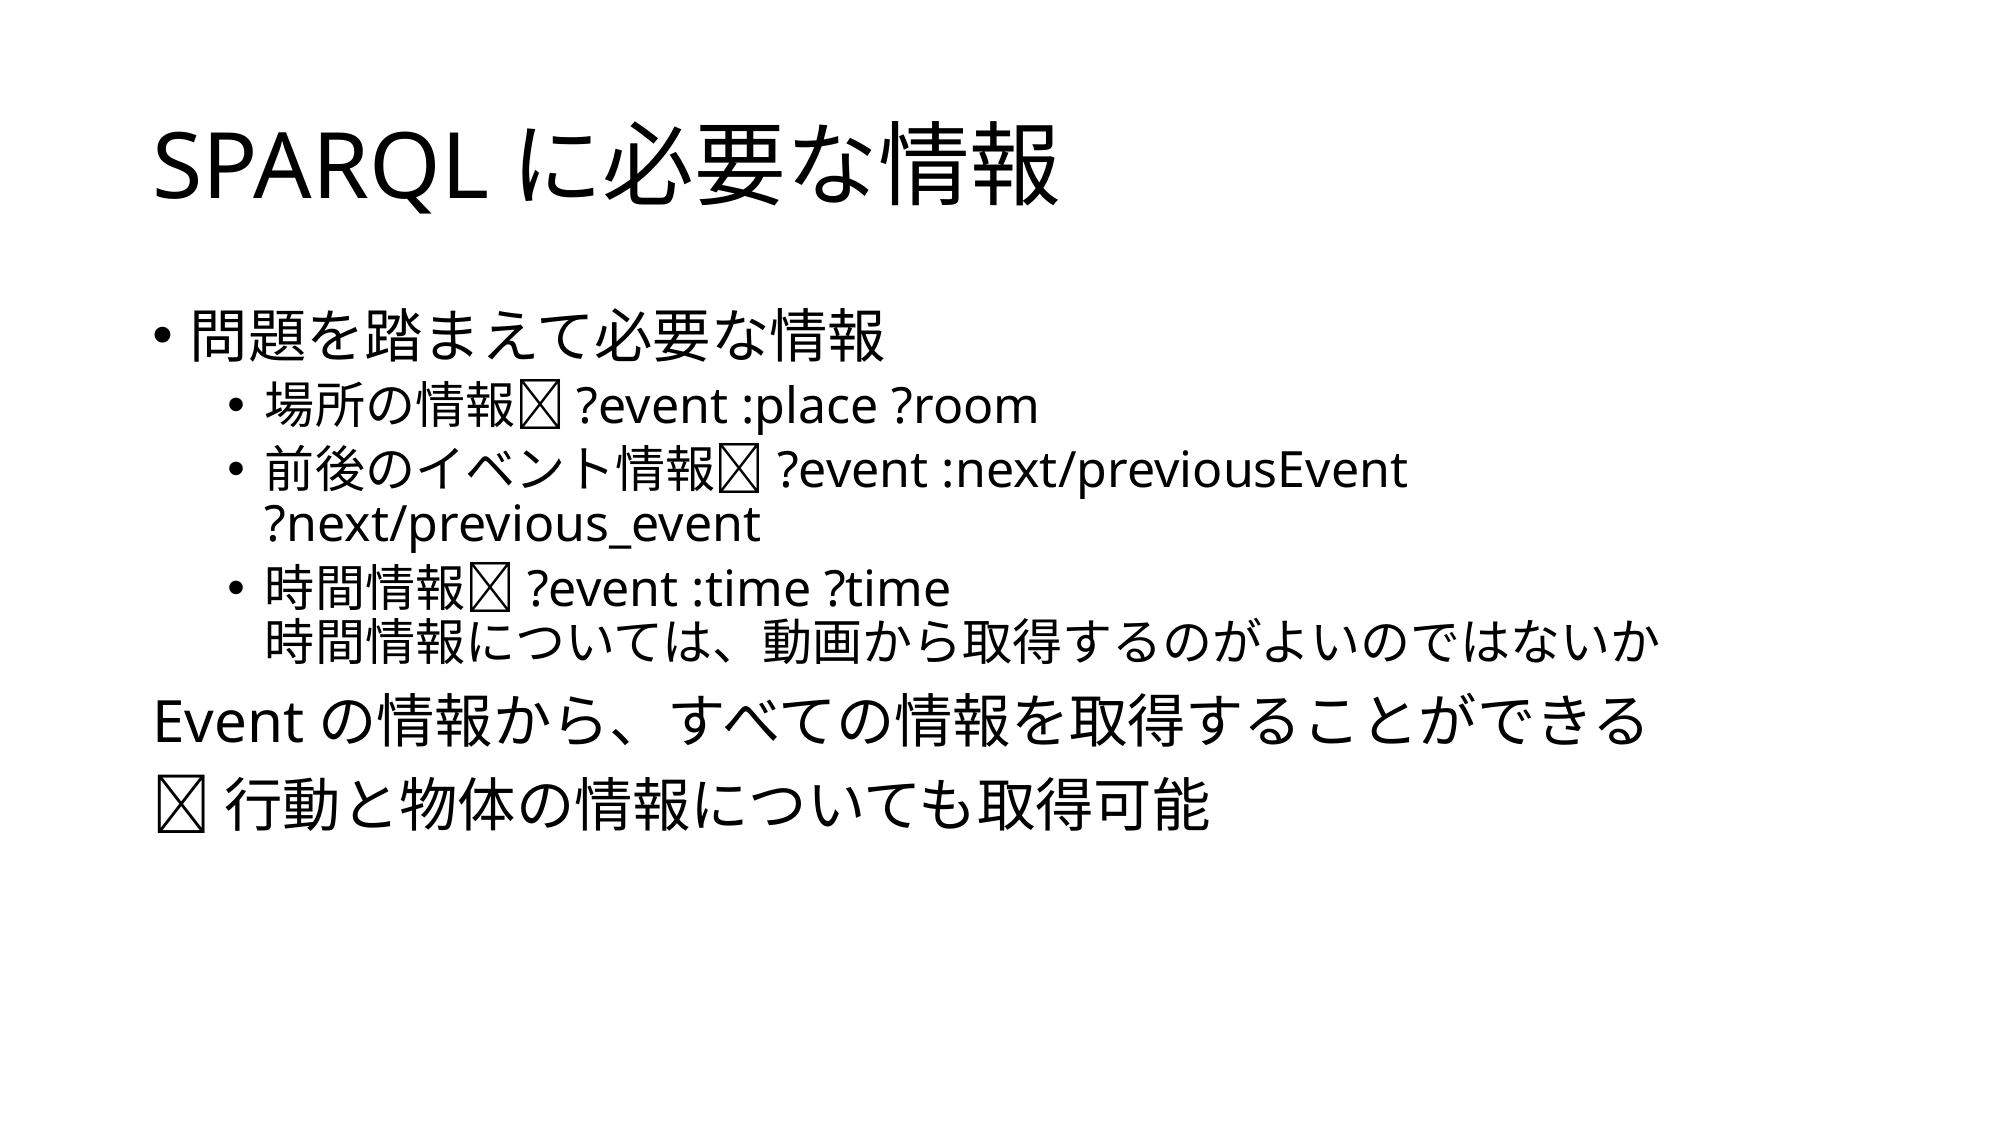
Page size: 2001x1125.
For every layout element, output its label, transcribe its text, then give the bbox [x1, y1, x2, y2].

list 問題を踏まえて必要な情報 場所の情報?event :place ?room 前後のイベント情報?event :next/previousEvent ?next/previous_event 時間情報?event :time ?time 時間情報については、動画から取得するのがよいのではないか Eventの情報から、すべての情報を取得することができる 行動と物体の情報についても取得可能 [137, 299, 1863, 1014]
title SPARQLに必要な情報 [137, 59, 1863, 278]
